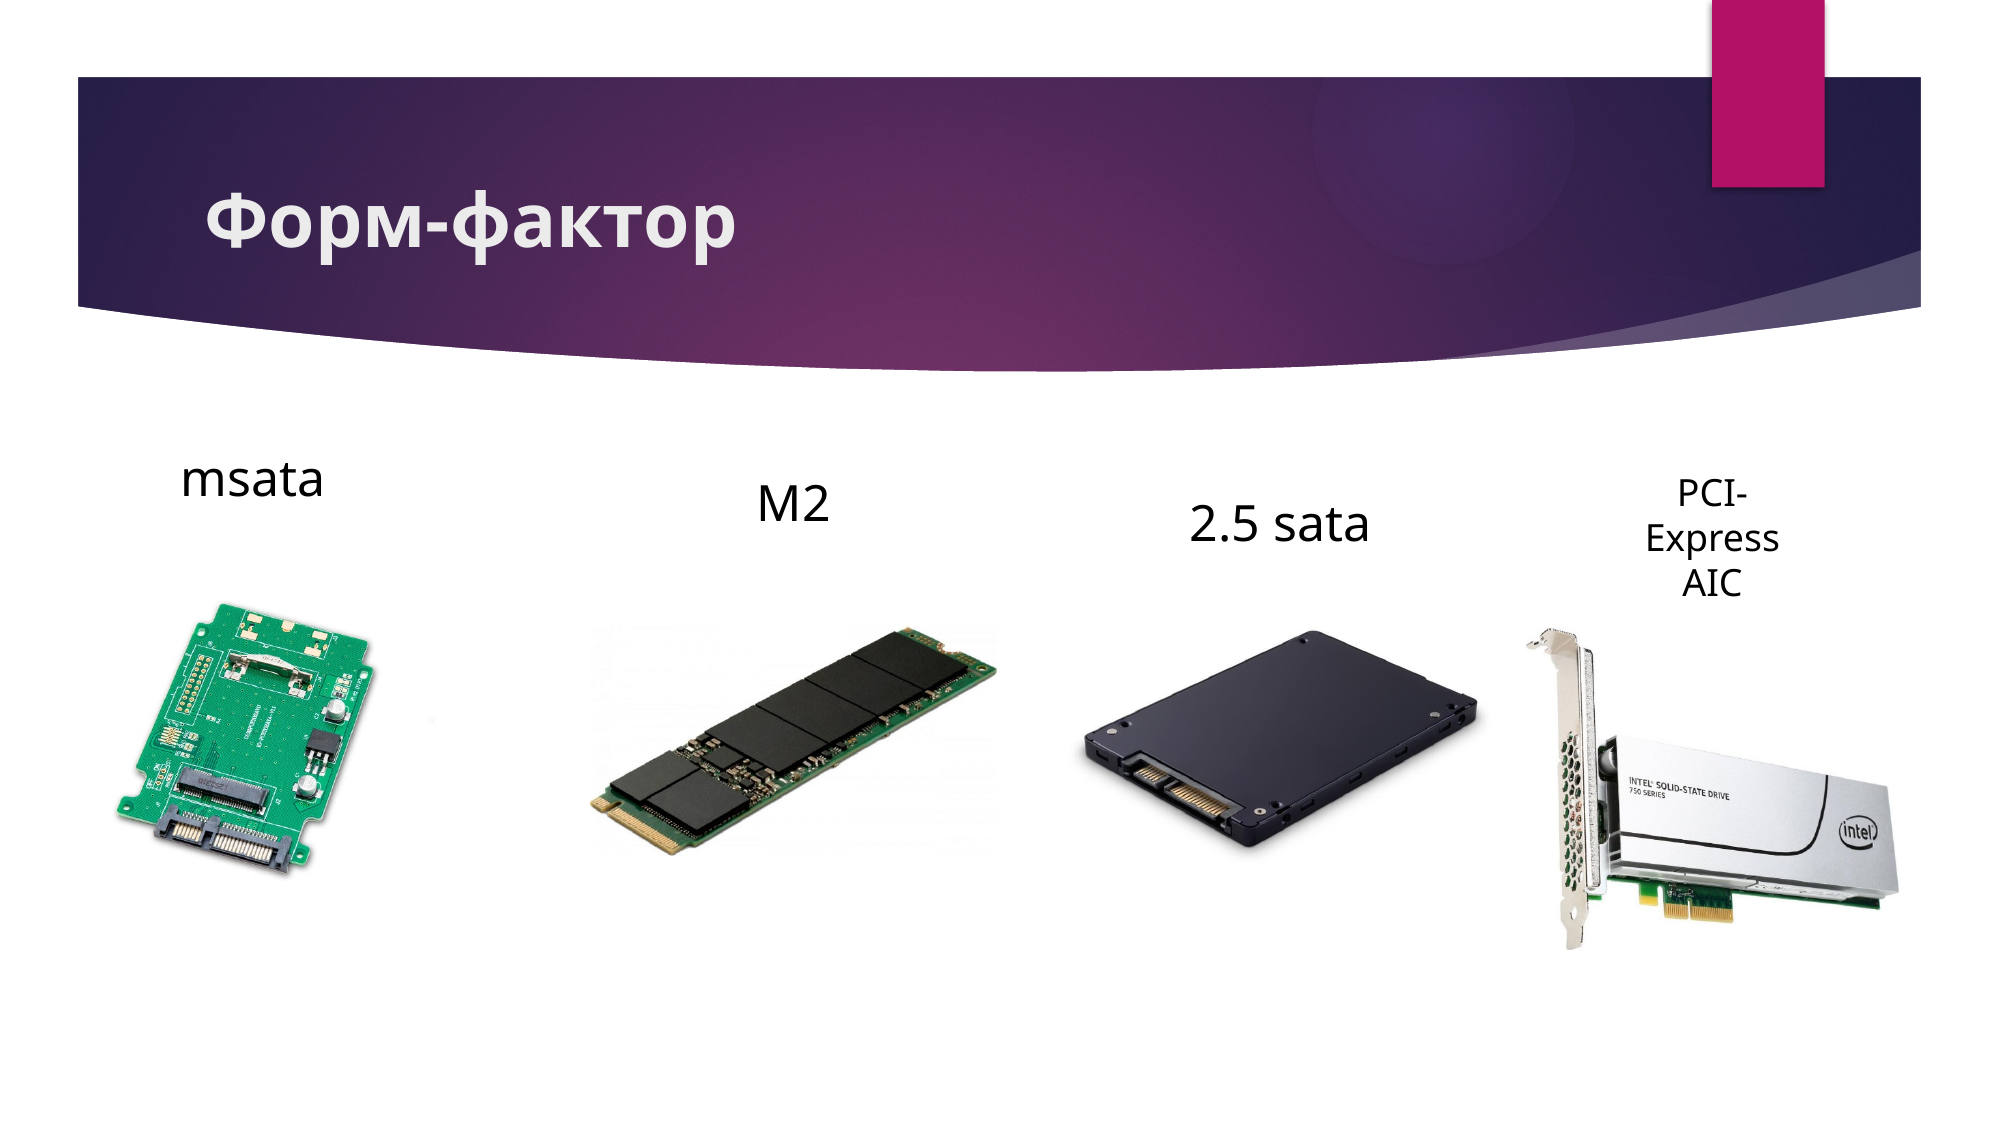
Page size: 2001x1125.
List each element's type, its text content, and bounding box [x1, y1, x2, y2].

text_box PCI-Express AIC [1602, 461, 1823, 612]
text_box M2 [682, 463, 906, 539]
text_box msata [119, 439, 386, 514]
picture [1061, 609, 1500, 864]
picture [49, 543, 437, 931]
title Форм-фактор [189, 159, 1627, 276]
text_box 2.5 sata [1127, 483, 1434, 559]
picture [590, 605, 998, 877]
picture [1526, 628, 1899, 950]
